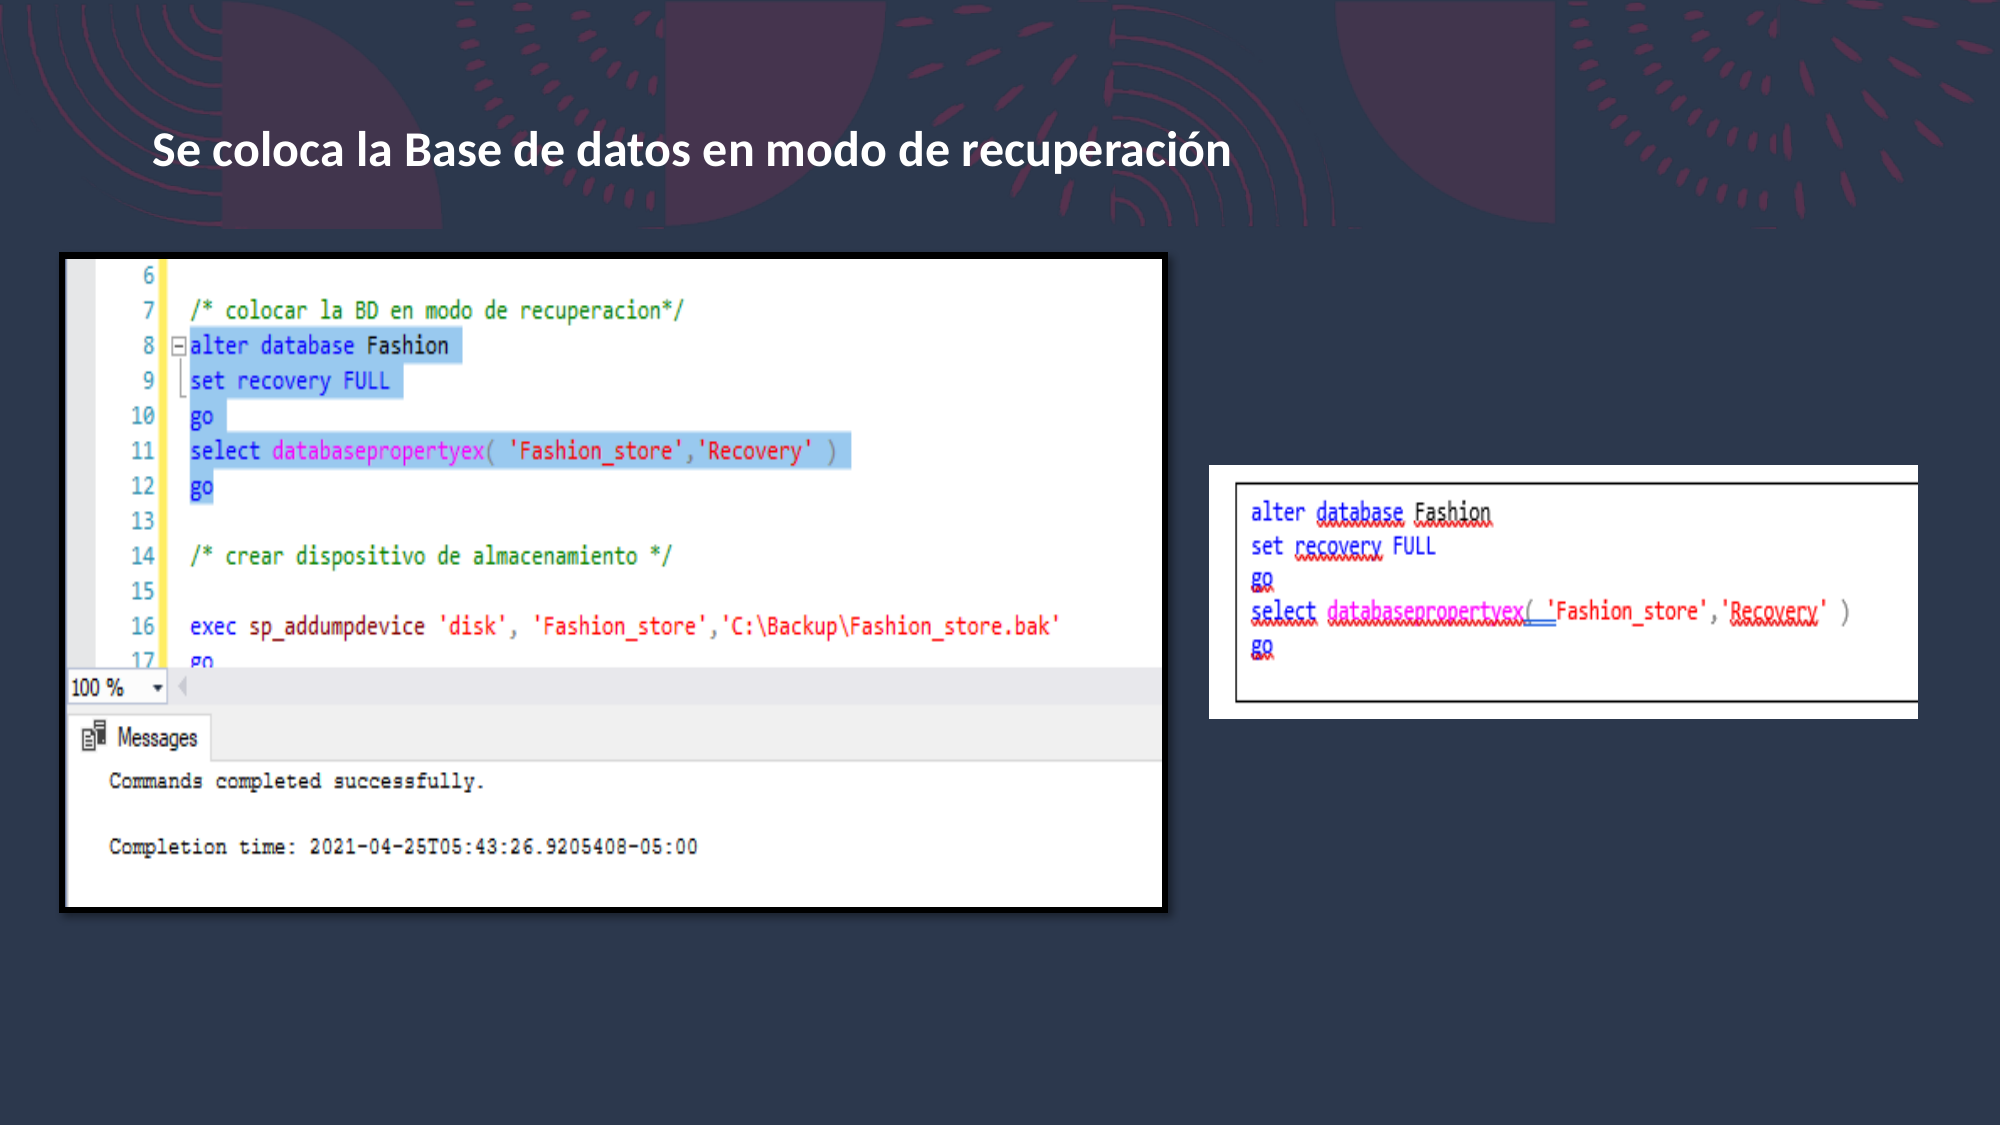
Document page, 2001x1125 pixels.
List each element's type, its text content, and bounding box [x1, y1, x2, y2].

picture [1209, 465, 1918, 719]
title Se coloca la Base de datos en modo de recuperación [137, 60, 1863, 278]
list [64, 258, 1163, 907]
